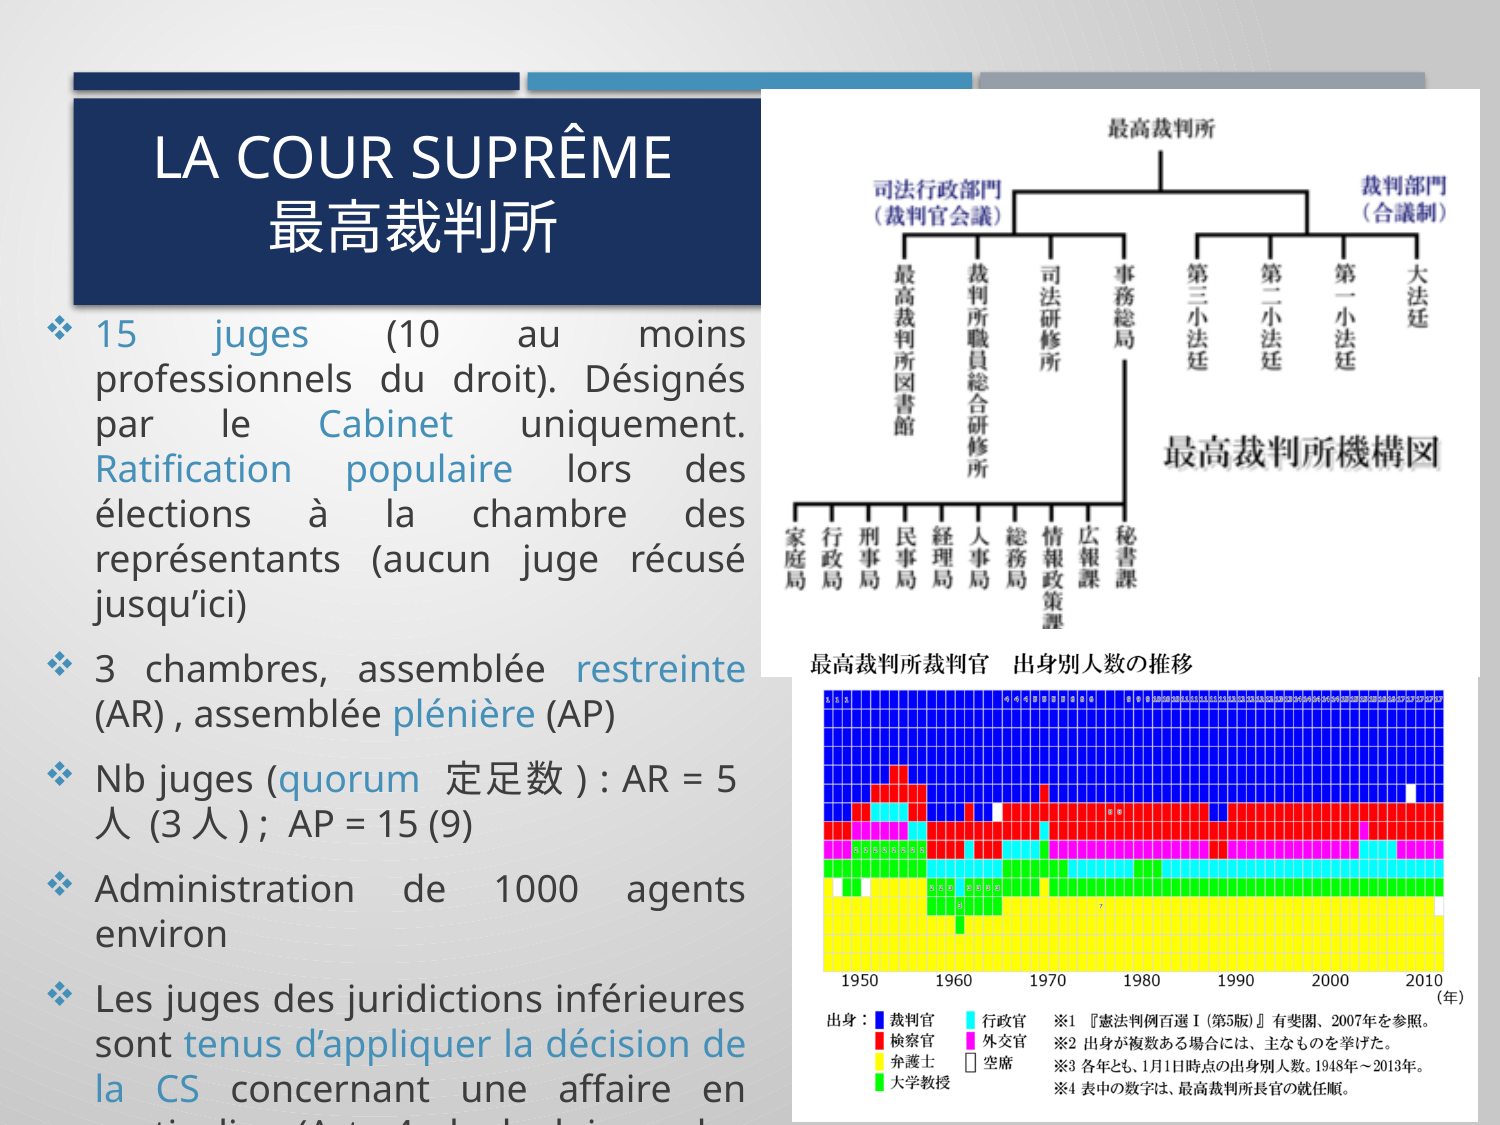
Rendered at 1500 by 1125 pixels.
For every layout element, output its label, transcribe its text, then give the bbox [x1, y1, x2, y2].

list 15 juges (10 au moins professionnels du droit). Désignés par le Cabinet uniquement. Ratification populaire lors des élections à la chambre des représentants (aucun juge récusé jusqu’ici) 3 chambres, assemblée restreinte (AR) , assemblée plénière (AP) Nb juges (quorum 定足数) : AR = 5人 (3人) ; AP = 15 (9) Administration de 1000 agents environ Les juges des juridictions inférieures sont tenus d’appliquer la décision de la CS concernant une affaire en particulier (Art. 4 de la loi sur les tribunaux). Ce n’est pas le cas en France. [29, 302, 762, 1125]
picture [761, 89, 1480, 1123]
title La cour suprême 最高裁判所 [100, 90, 727, 268]
